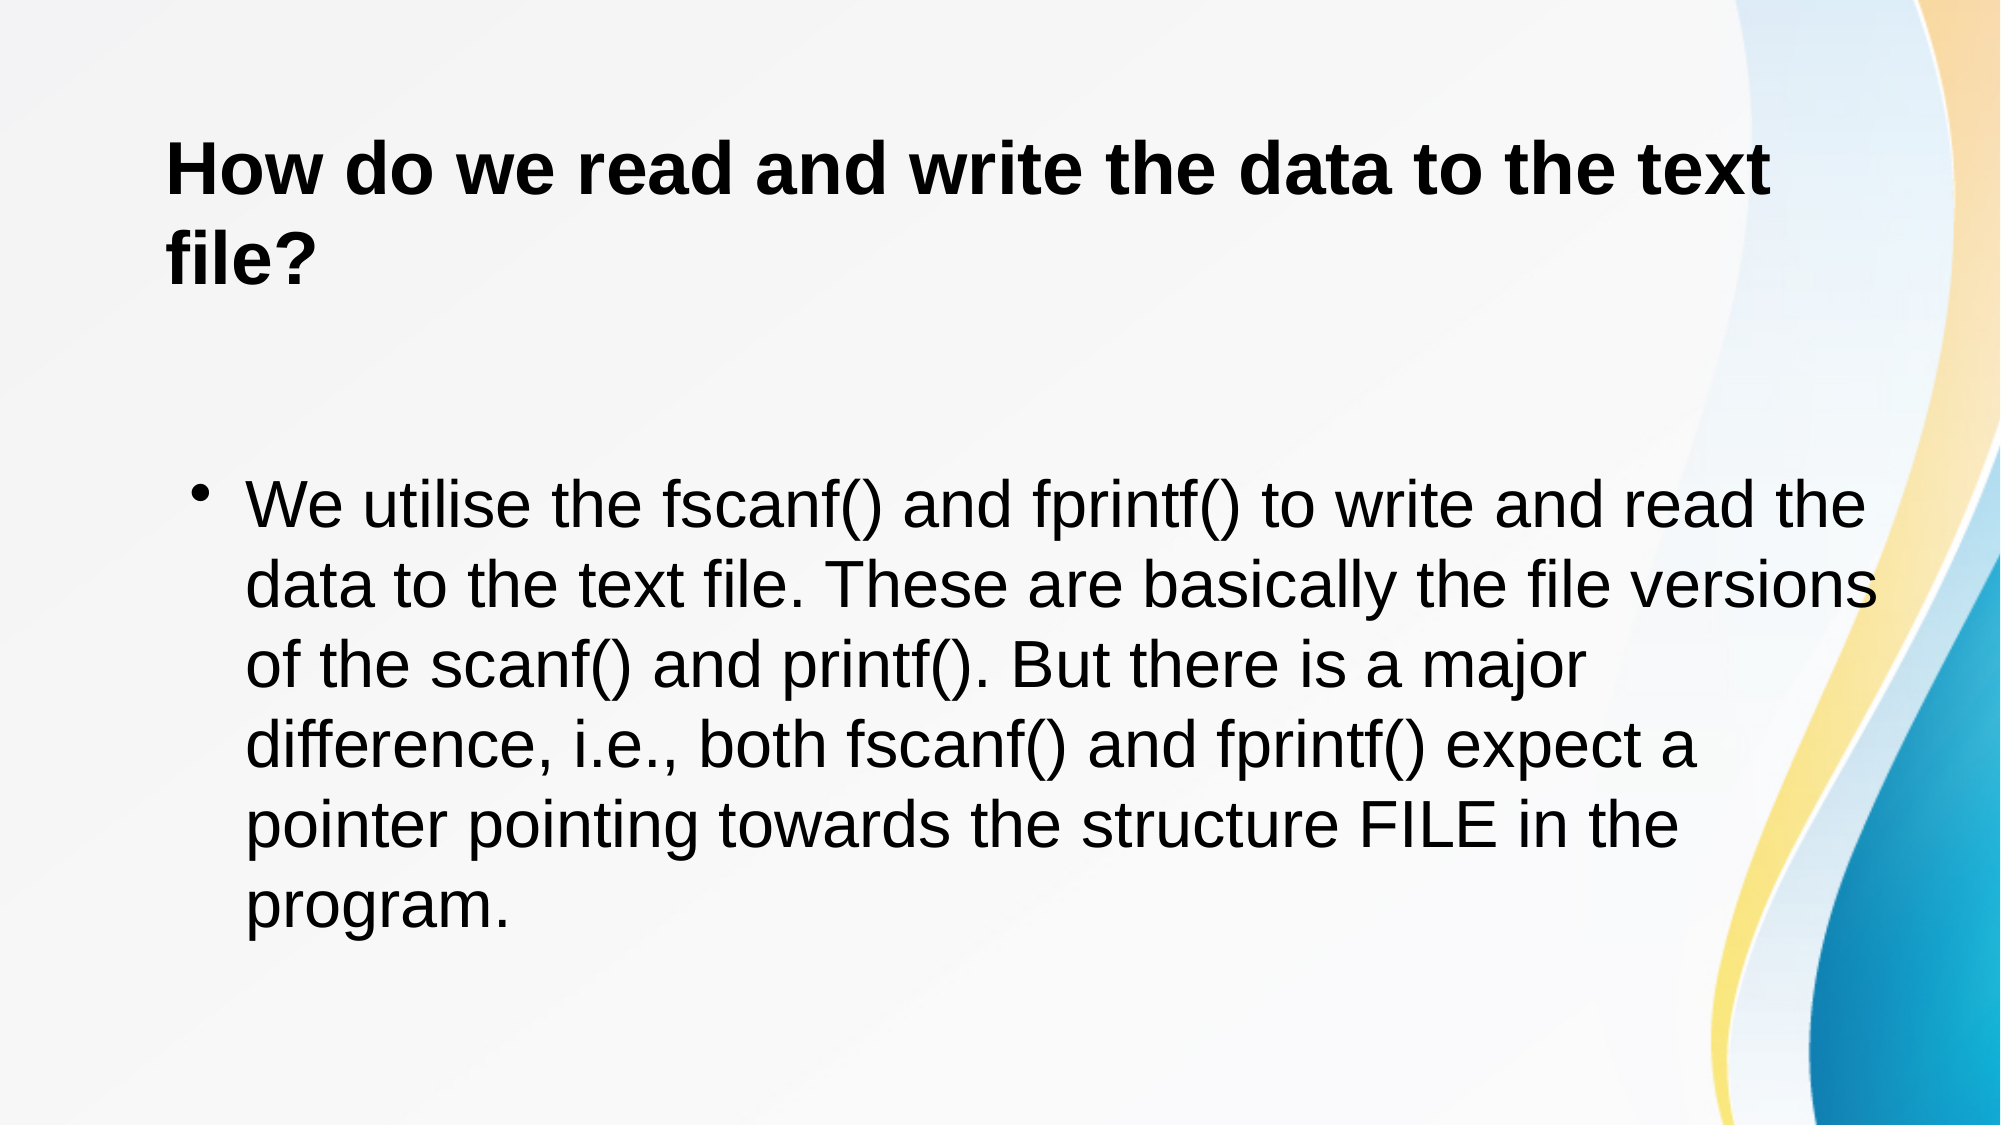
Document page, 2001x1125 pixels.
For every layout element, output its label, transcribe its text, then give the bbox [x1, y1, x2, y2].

list We utilise the fscanf() and fprintf() to write and read the data to the text file. These are basically the file versions of the scanf() and printf(). But there is a major difference, i.e., both fscanf() and fprintf() expect a pointer pointing towards the structure FILE in the program. [174, 452, 1900, 1125]
picture [0, 0, 2001, 1125]
title How do we read and write the data to the text file? [150, 100, 1876, 319]
